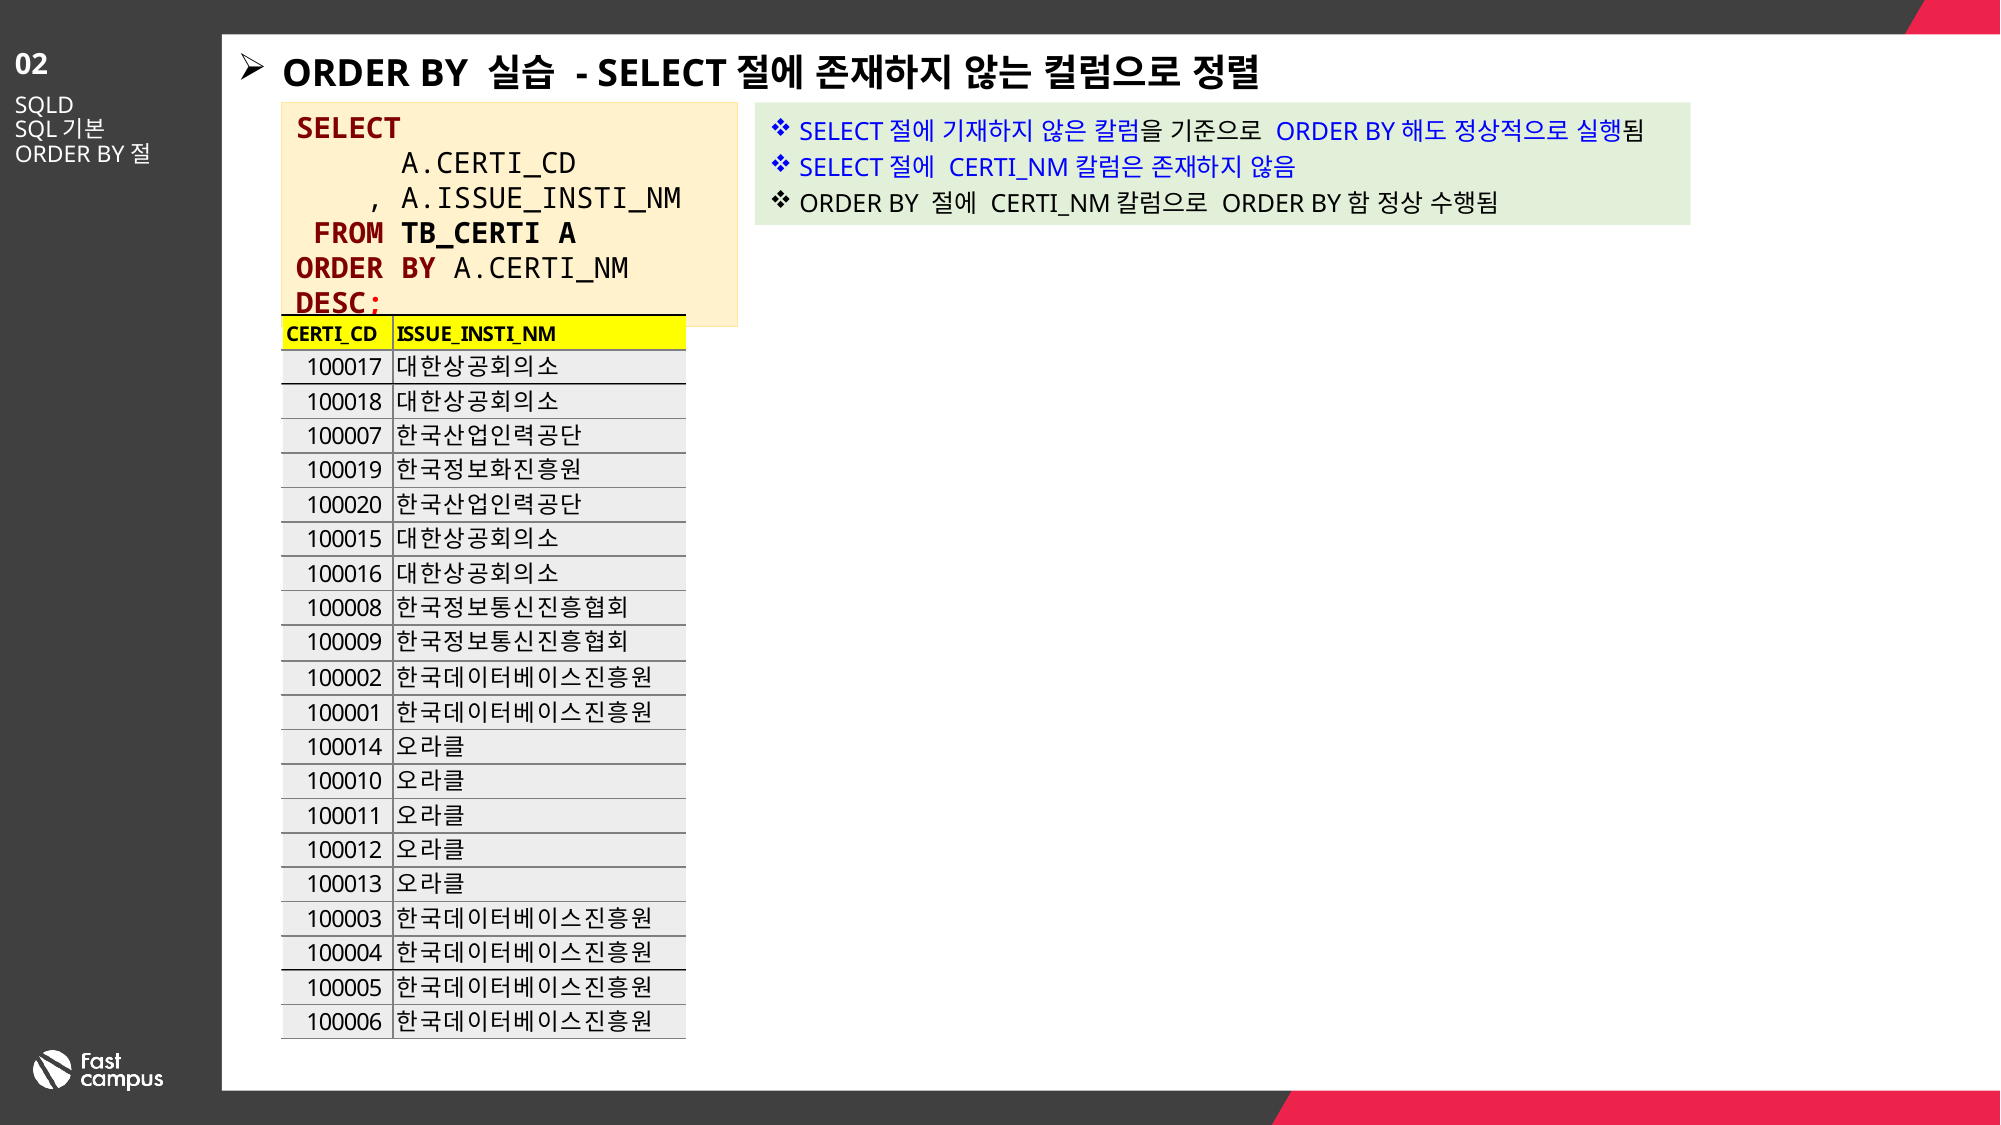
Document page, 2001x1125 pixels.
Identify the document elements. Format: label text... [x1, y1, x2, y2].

list SQLD SQL기본 ORDER BY절 [0, 86, 223, 291]
list 02 [0, 41, 222, 86]
text_box ORDER BY 실습 - SELECT절에 존재하지 않는 컬럼으로 정렬 [222, 41, 1452, 102]
picture [281, 314, 690, 1042]
text_box SELECT A.CERTI_CD , A.ISSUE_INSTI_NM FROM TB_CERTI A ORDER BY A.CERTI_NM DESC; [281, 102, 738, 327]
text_box SELECT절에 기재하지 않은 칼럼을 기준으로 ORDER BY해도 정상적으로 실행됨 SELECT절에 CERTI_NM칼럼은 존재하지 않음 ORDER BY 절에 CERTI_NM칼럼으로 ORDER BY함 정상 수행됨 [754, 102, 1691, 225]
picture [33, 1050, 163, 1091]
